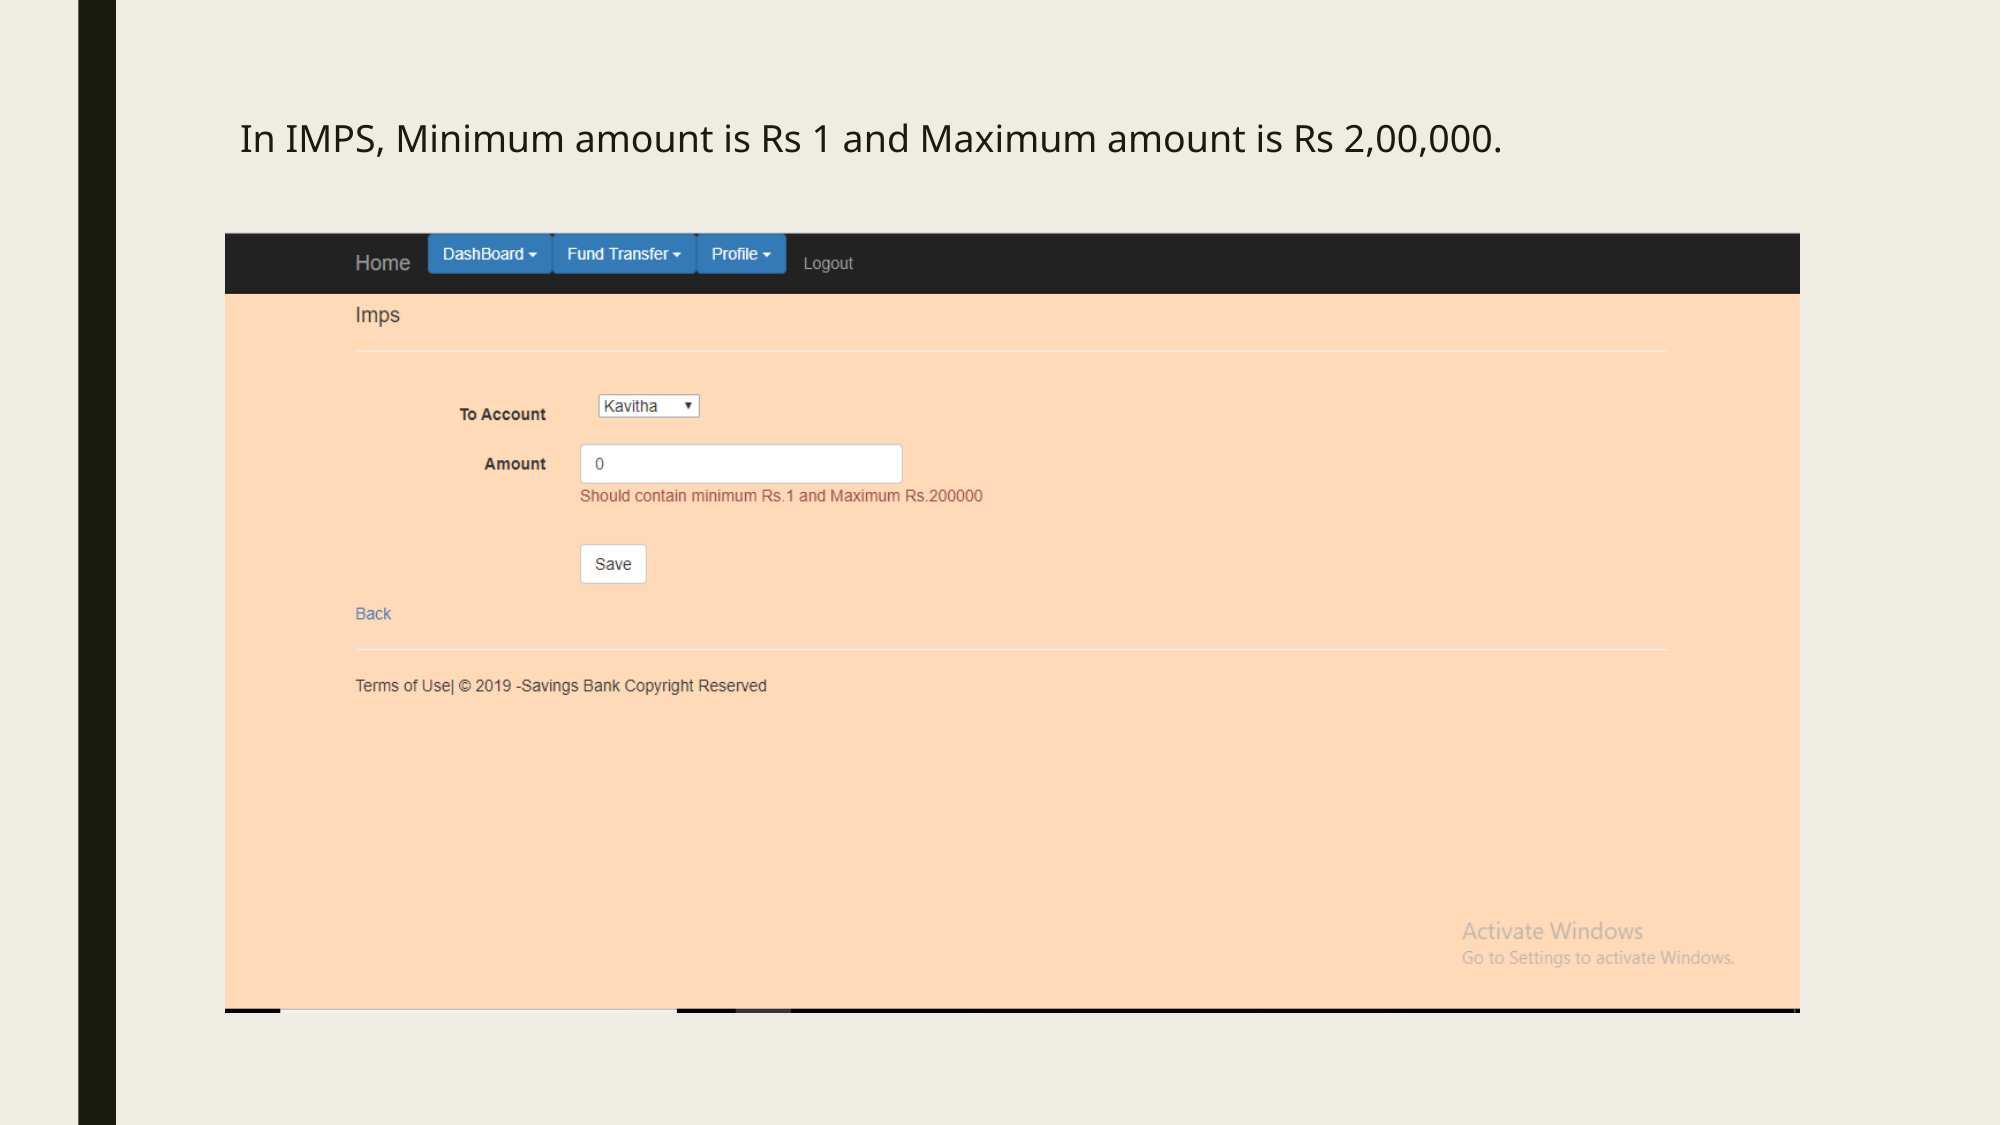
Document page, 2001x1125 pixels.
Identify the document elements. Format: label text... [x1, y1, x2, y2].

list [224, 232, 1800, 1013]
title In IMPS, Minimum amount is Rs 1 and Maximum amount is Rs 2,00,000. [225, 112, 1800, 211]
